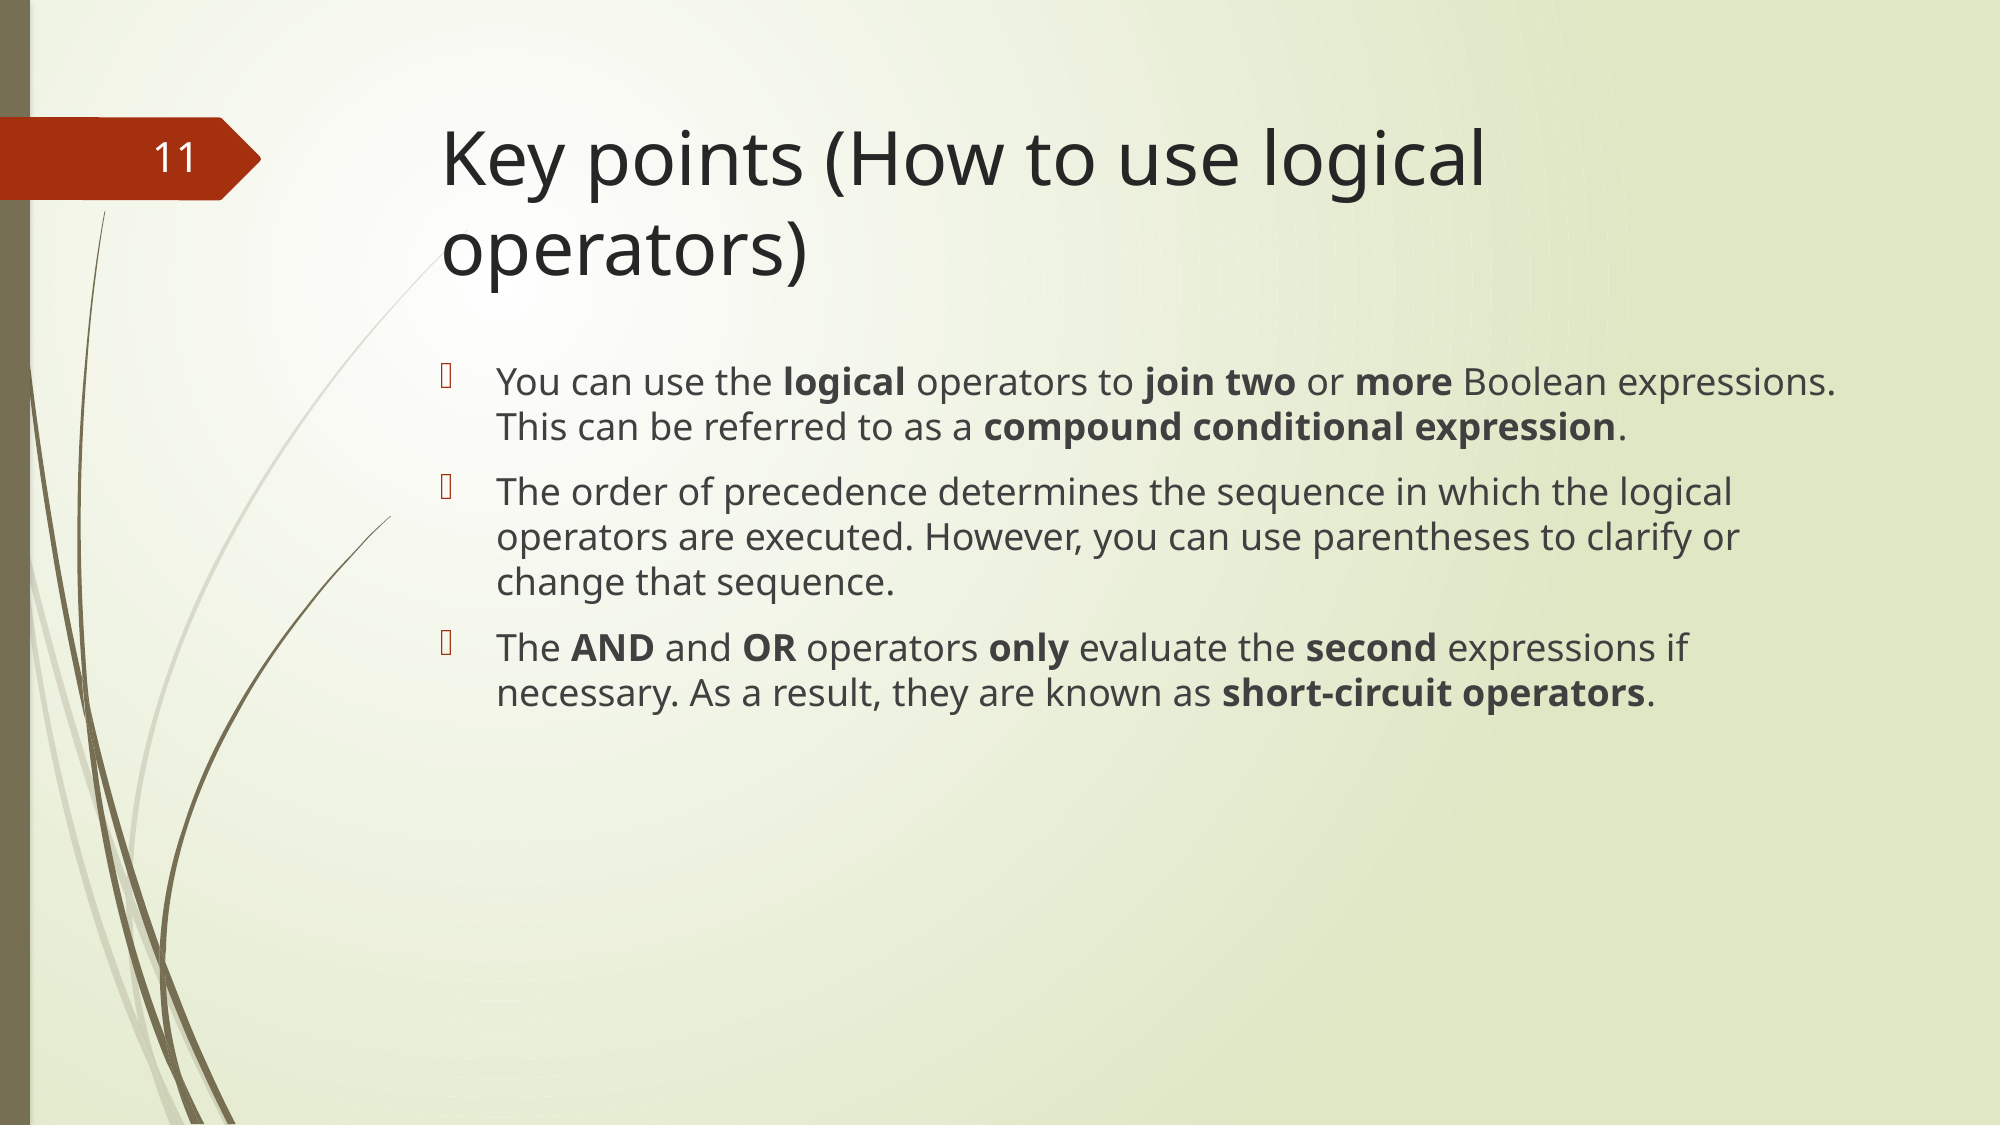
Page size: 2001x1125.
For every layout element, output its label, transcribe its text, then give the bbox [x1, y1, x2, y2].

list You can use the logical operators to join two or more Boolean expressions. This can be referred to as a compound conditional expression. The order of precedence determines the sequence in which the logical operators are executed. However, you can use parentheses to clarify or change that sequence. The AND and OR operators only evaluate the second expressions if necessary. As a result, they are known as short-circuit operators. [424, 350, 1888, 970]
title Key points (How to use logical operators) [425, 102, 1888, 313]
slide_number 11 [87, 129, 216, 190]
